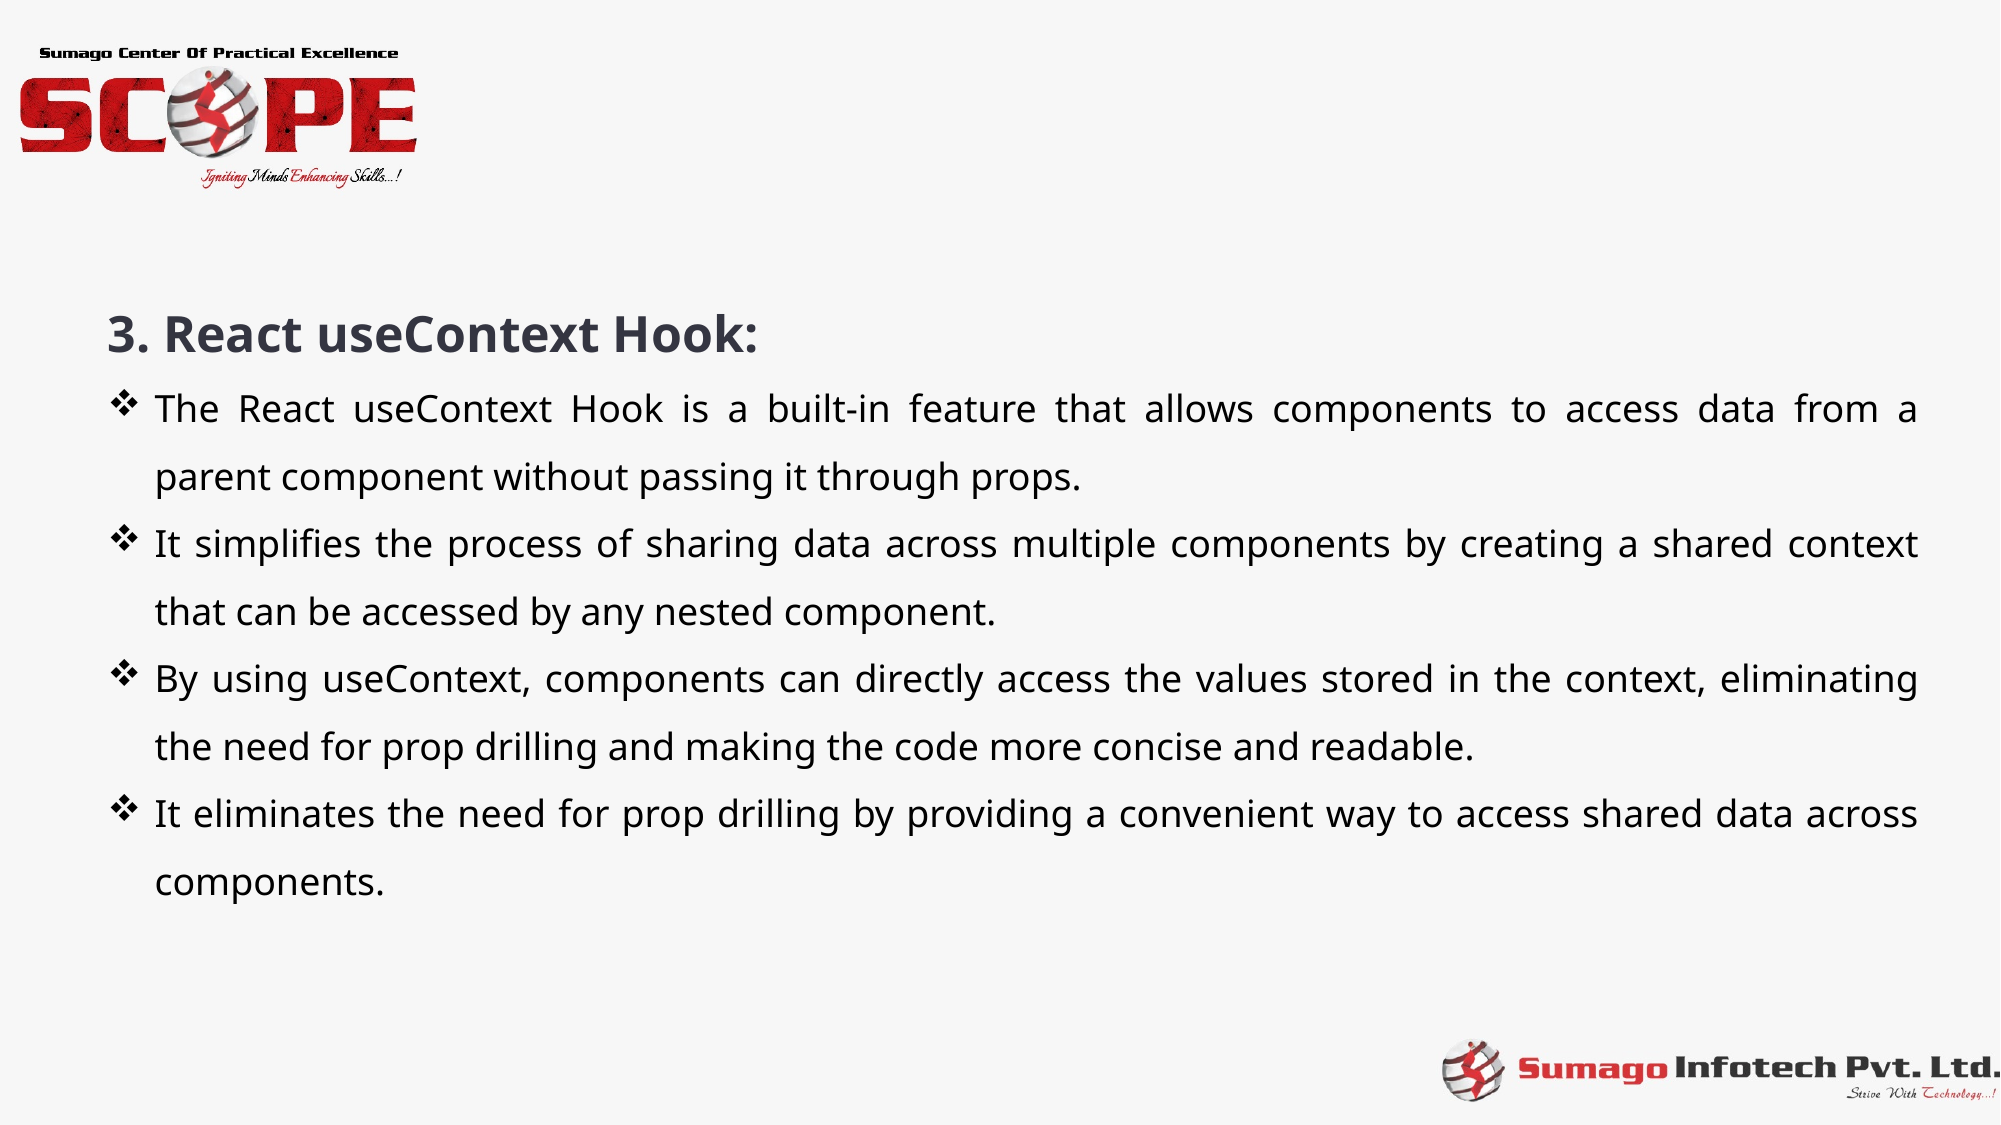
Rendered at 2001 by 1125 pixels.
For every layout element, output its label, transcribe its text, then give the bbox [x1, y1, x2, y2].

text_box 3. React useContext Hook: The React useContext Hook is a built-in feature that allows components to access data from a parent component without passing it through props. It simplifies the process of sharing data across multiple components by creating a shared context that can be accessed by any nested component. By using useContext, components can directly access the values stored in the context, eliminating the need for prop drilling and making the code more concise and readable. It eliminates the need for prop drilling by providing a convenient way to access shared data across components. [92, 295, 1936, 911]
picture [1436, 1038, 2000, 1103]
picture [16, 0, 419, 226]
